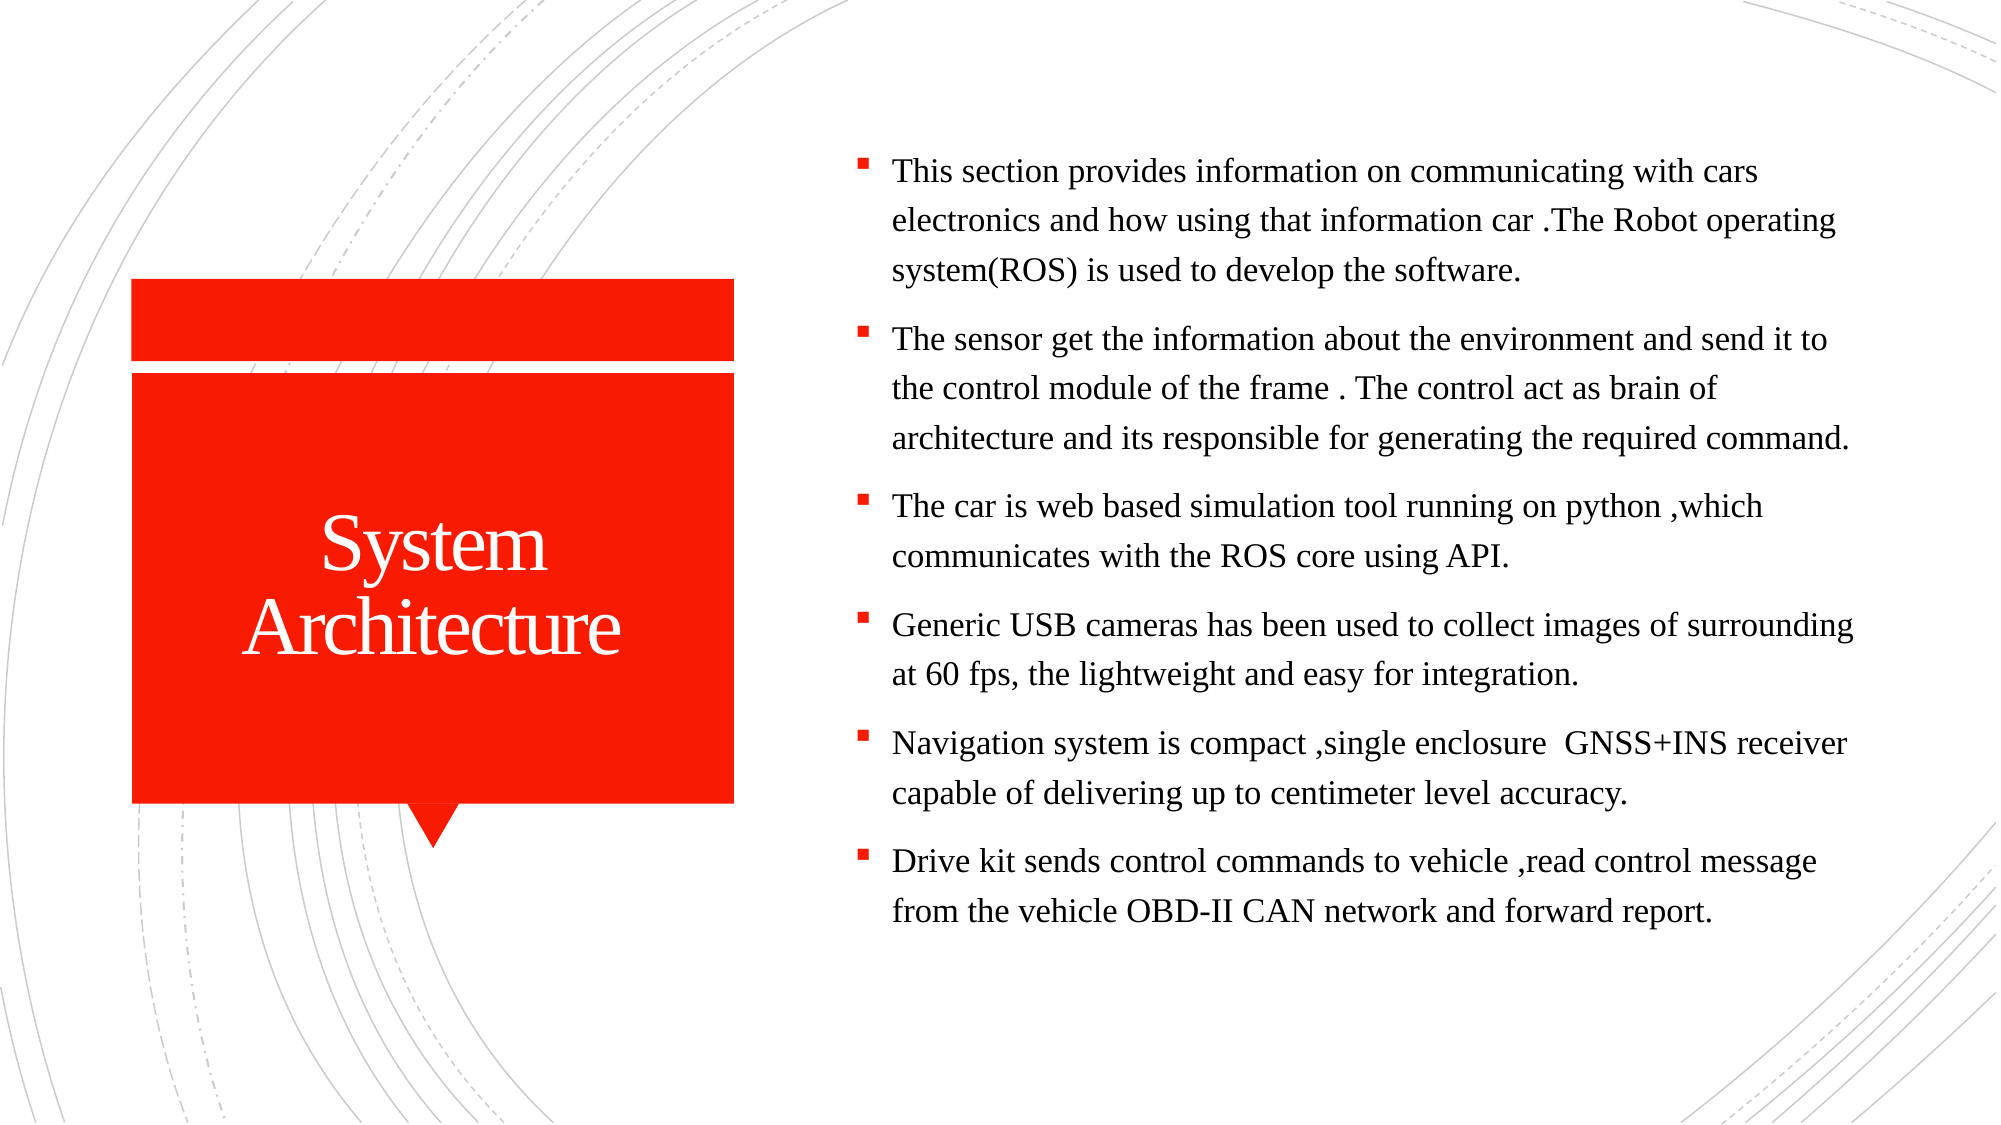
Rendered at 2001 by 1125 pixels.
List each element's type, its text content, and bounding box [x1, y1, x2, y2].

list This section provides information on communicating with cars electronics and how using that information car .The Robot operating system(ROS) is used to develop the software. The sensor get the information about the environment and send it to the control module of the frame . The control act as brain of architecture and its responsible for generating the required command. The car is web based simulation tool running on python ,which communicates with the ROS core using API. Generic USB cameras has been used to collect images of surrounding at 60 fps, the lightweight and easy for integration. Navigation system is compact ,single enclosure GNSS+INS receiver capable of delivering up to centimeter level accuracy. Drive kit sends control commands to vehicle ,read control message from the vehicle OBD-II CAN network and forward report. [839, 131, 1871, 993]
title System Architecture [145, 385, 720, 789]
